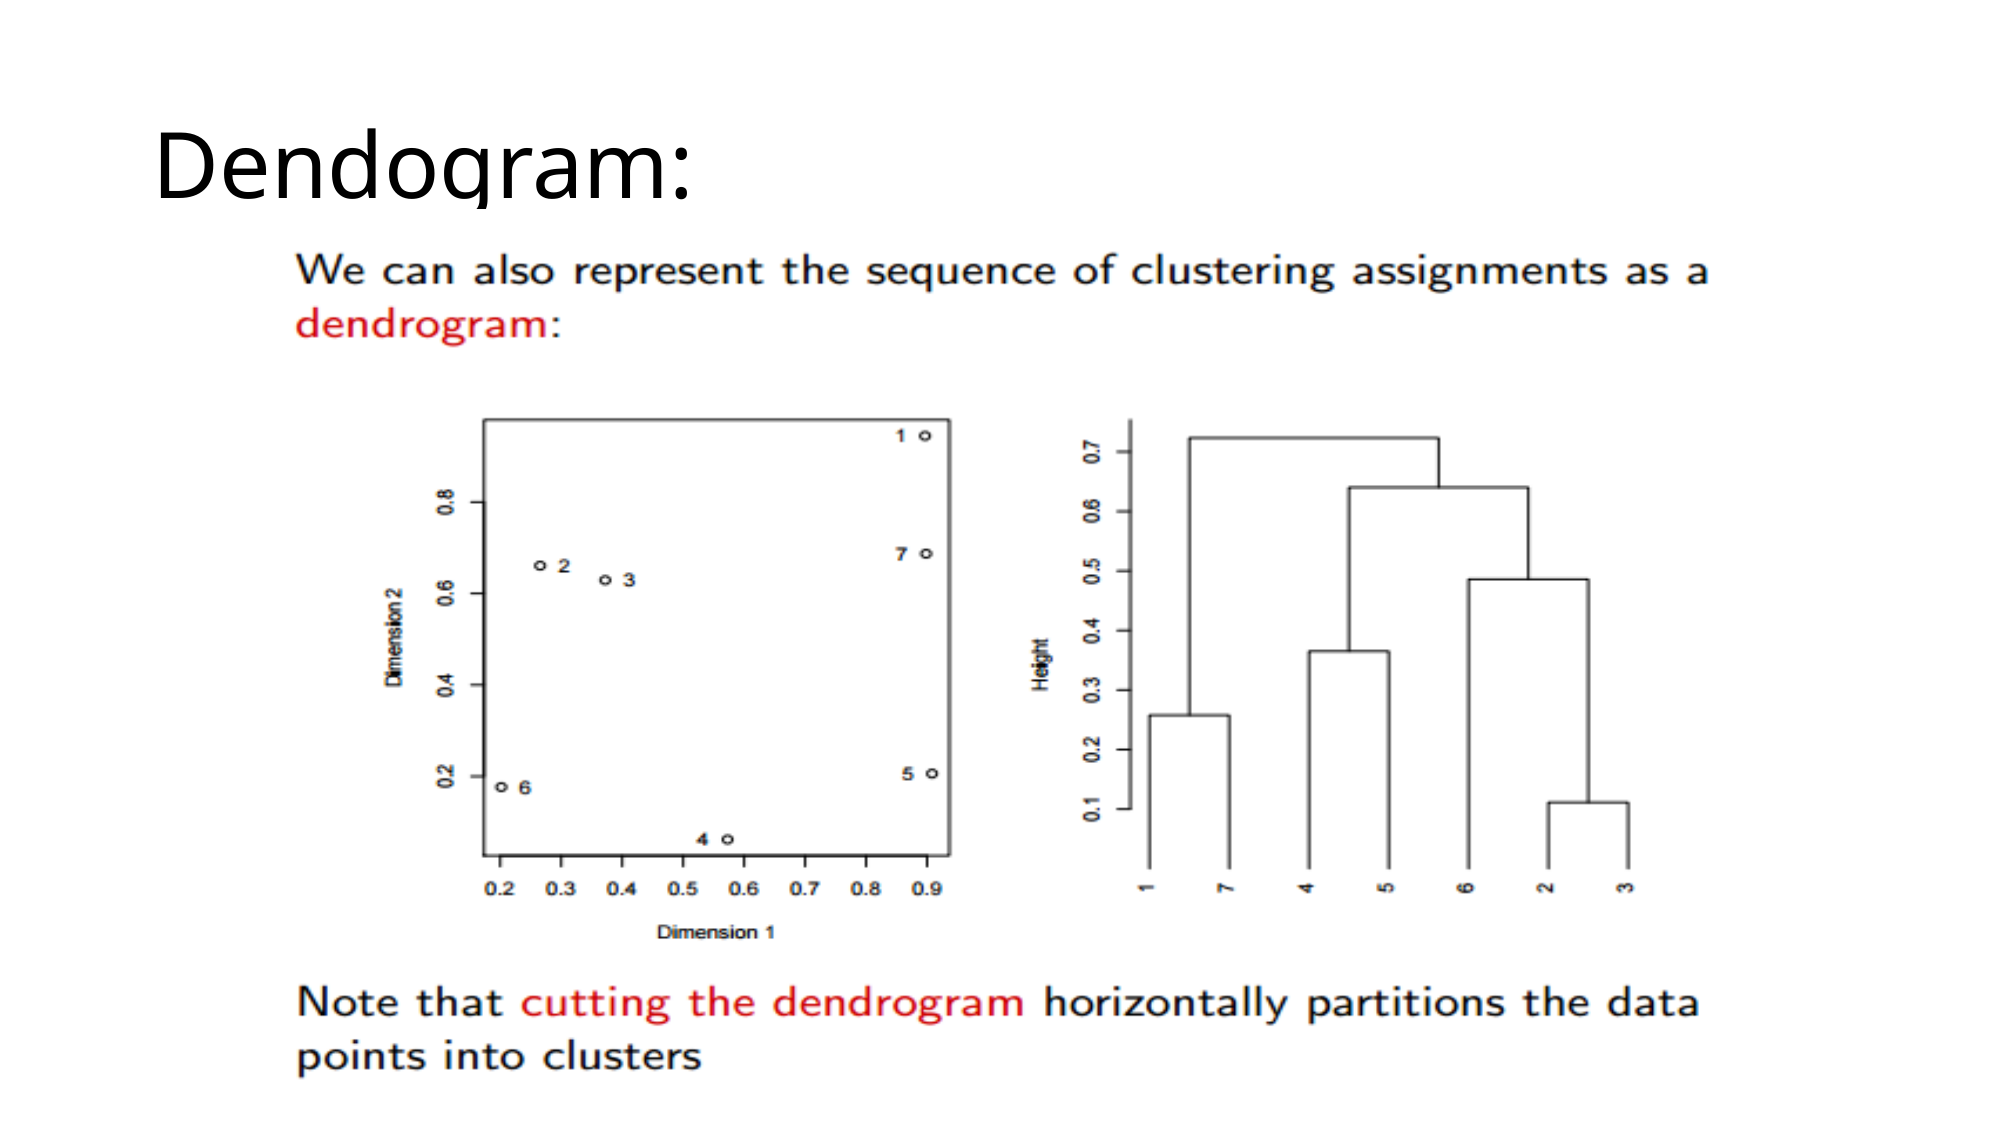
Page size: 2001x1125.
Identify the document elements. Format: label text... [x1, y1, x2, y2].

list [220, 209, 1814, 1125]
title Dendogram: [137, 59, 1863, 278]
